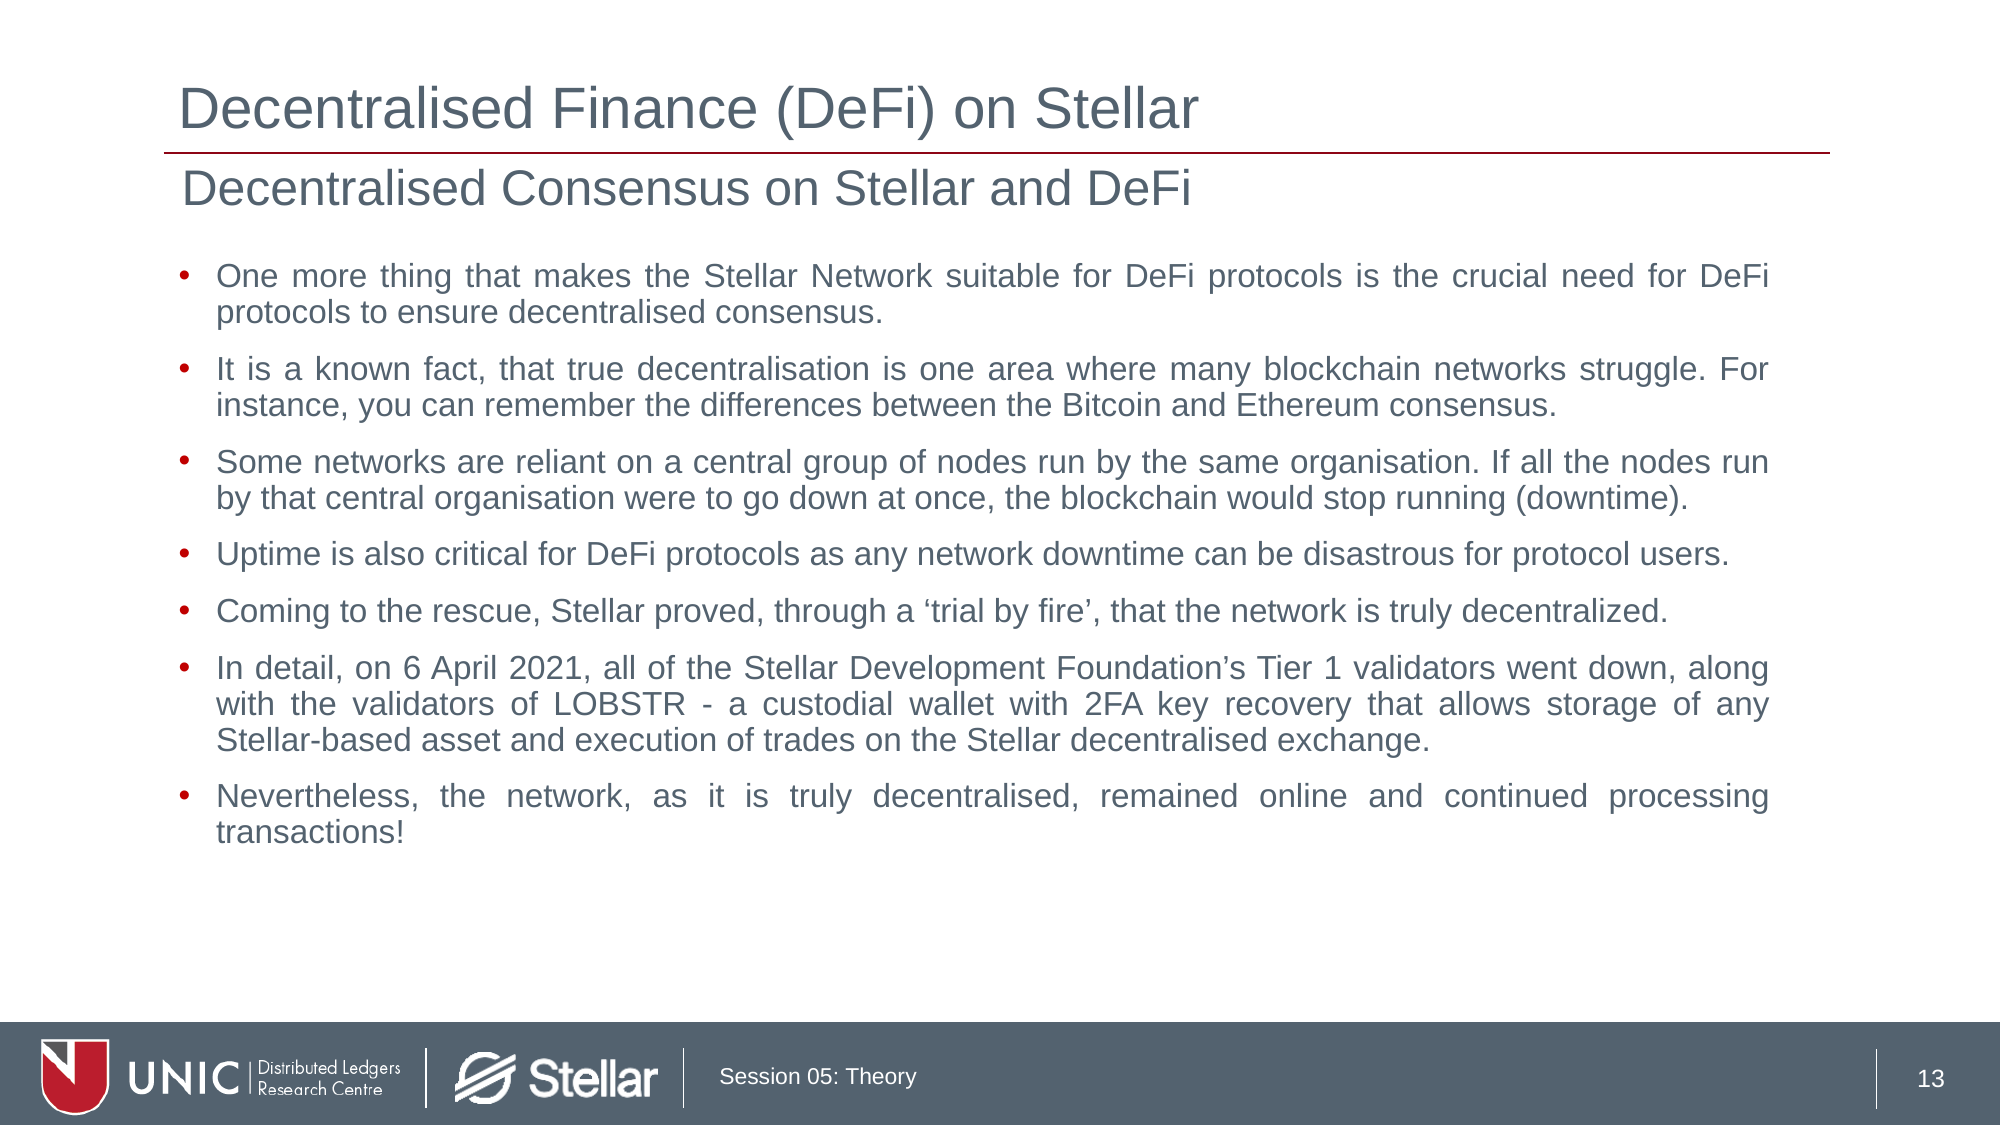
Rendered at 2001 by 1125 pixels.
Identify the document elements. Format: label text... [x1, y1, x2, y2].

picture [14, 1015, 426, 1125]
text_box Session 05: Theory [704, 1048, 1023, 1104]
picture [455, 1052, 658, 1104]
slide_number 13 [1858, 1047, 1960, 1108]
text_box Decentralised Consensus on Stellar and DeFi [166, 148, 1834, 224]
title Decentralised Finance (DeFi) on Stellar [163, 73, 1831, 149]
text_box One more thing that makes the Stellar Network suitable for DeFi protocols is the crucial need for DeFi protocols to ensure decentralised consensus. It is a known fact, that true decentralisation is one area where many blockchain networks struggle. For instance, you can remember the differences between the Bitcoin and Ethereum consensus. Some networks are reliant on a central group of nodes run by the same organisation. If all the nodes run by that central organisation were to go down at once, the blockchain would stop running (downtime). Uptime is also critical for DeFi protocols as any network downtime can be disastrous for protocol users. Coming to the rescue, Stellar proved, through a ‘trial by fire’, that the network is truly decentralized. In detail, on 6 April 2021, all of the Stellar Development Foundation’s Tier 1 validators went down, along with the validators of LOBSTR - a custodial wallet with 2FA key recovery that allows storage of any Stellar-based asset and execution of trades on the Stellar decentralised exchange. Nevertheless, the network, as it is truly decentralised, remained online and continued processing transactions! [163, 251, 1787, 1005]
